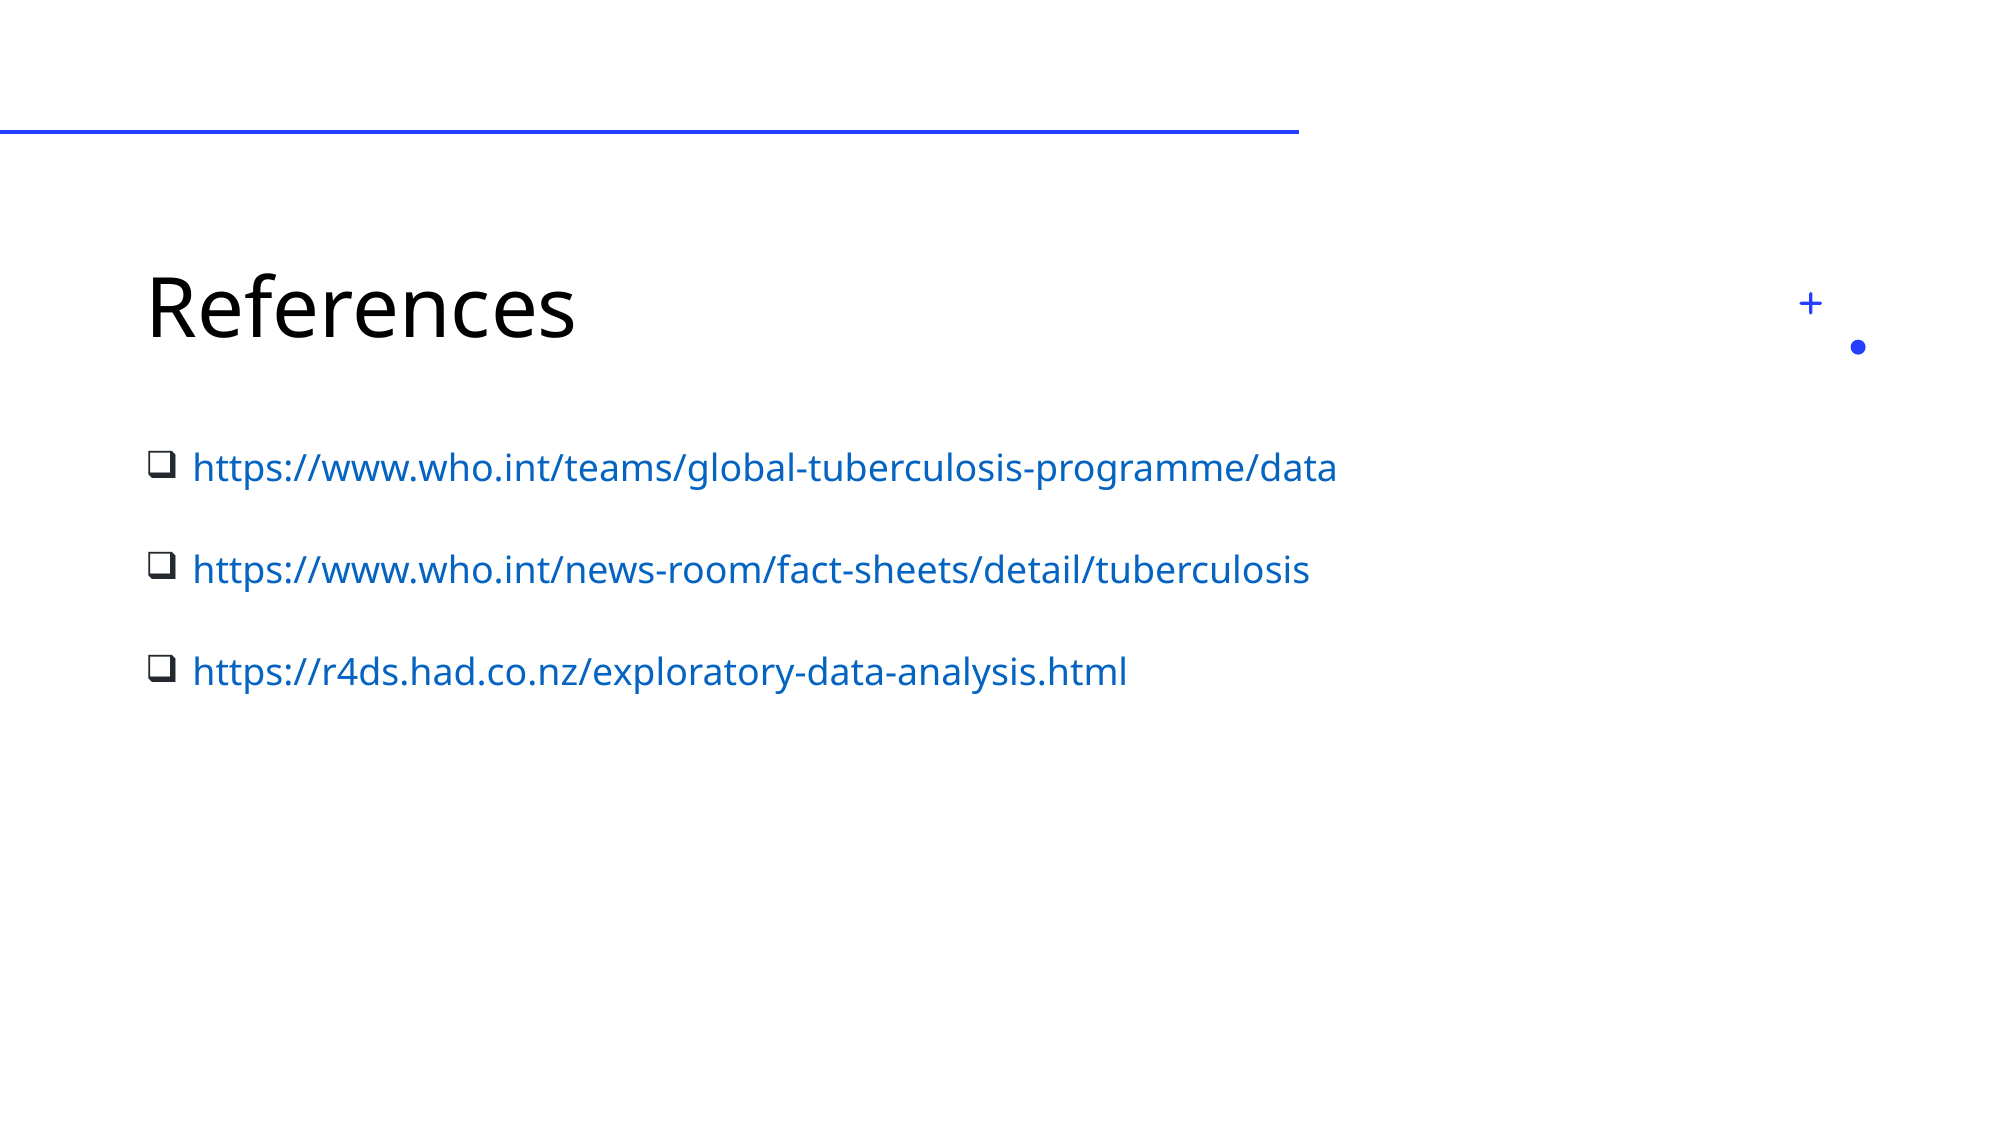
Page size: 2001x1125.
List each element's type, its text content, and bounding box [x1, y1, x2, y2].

text_box https://www.who.int/teams/global-tuberculosis-programme/data https://www.who.int/news-room/fact-sheets/detail/tuberculosis https://r4ds.had.co.nz/exploratory-data-analysis.html [130, 385, 1354, 707]
title References [130, 169, 1283, 363]
